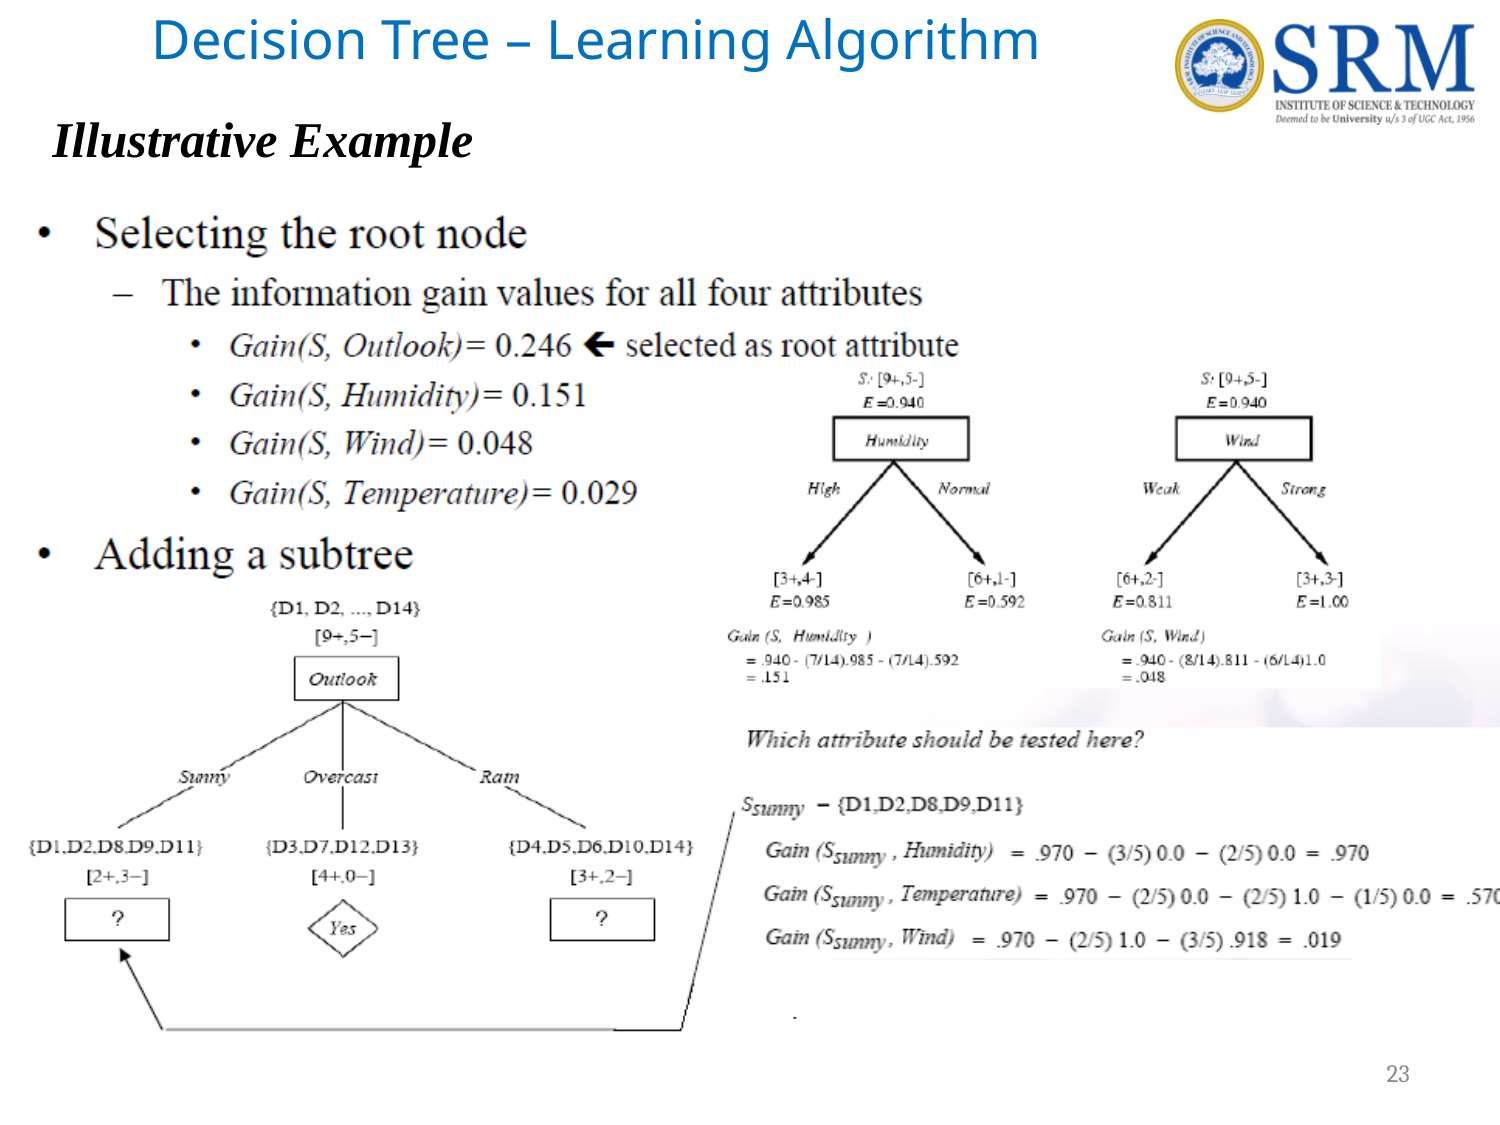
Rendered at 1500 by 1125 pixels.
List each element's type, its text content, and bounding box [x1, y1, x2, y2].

picture [12, 205, 1500, 1051]
text_box Decision Tree – Learning Algorithm [18, 0, 1175, 103]
slide_number 23 [1074, 1059, 1425, 1103]
picture [1174, 19, 1476, 126]
text_box Illustrative Example [37, 103, 1463, 203]
